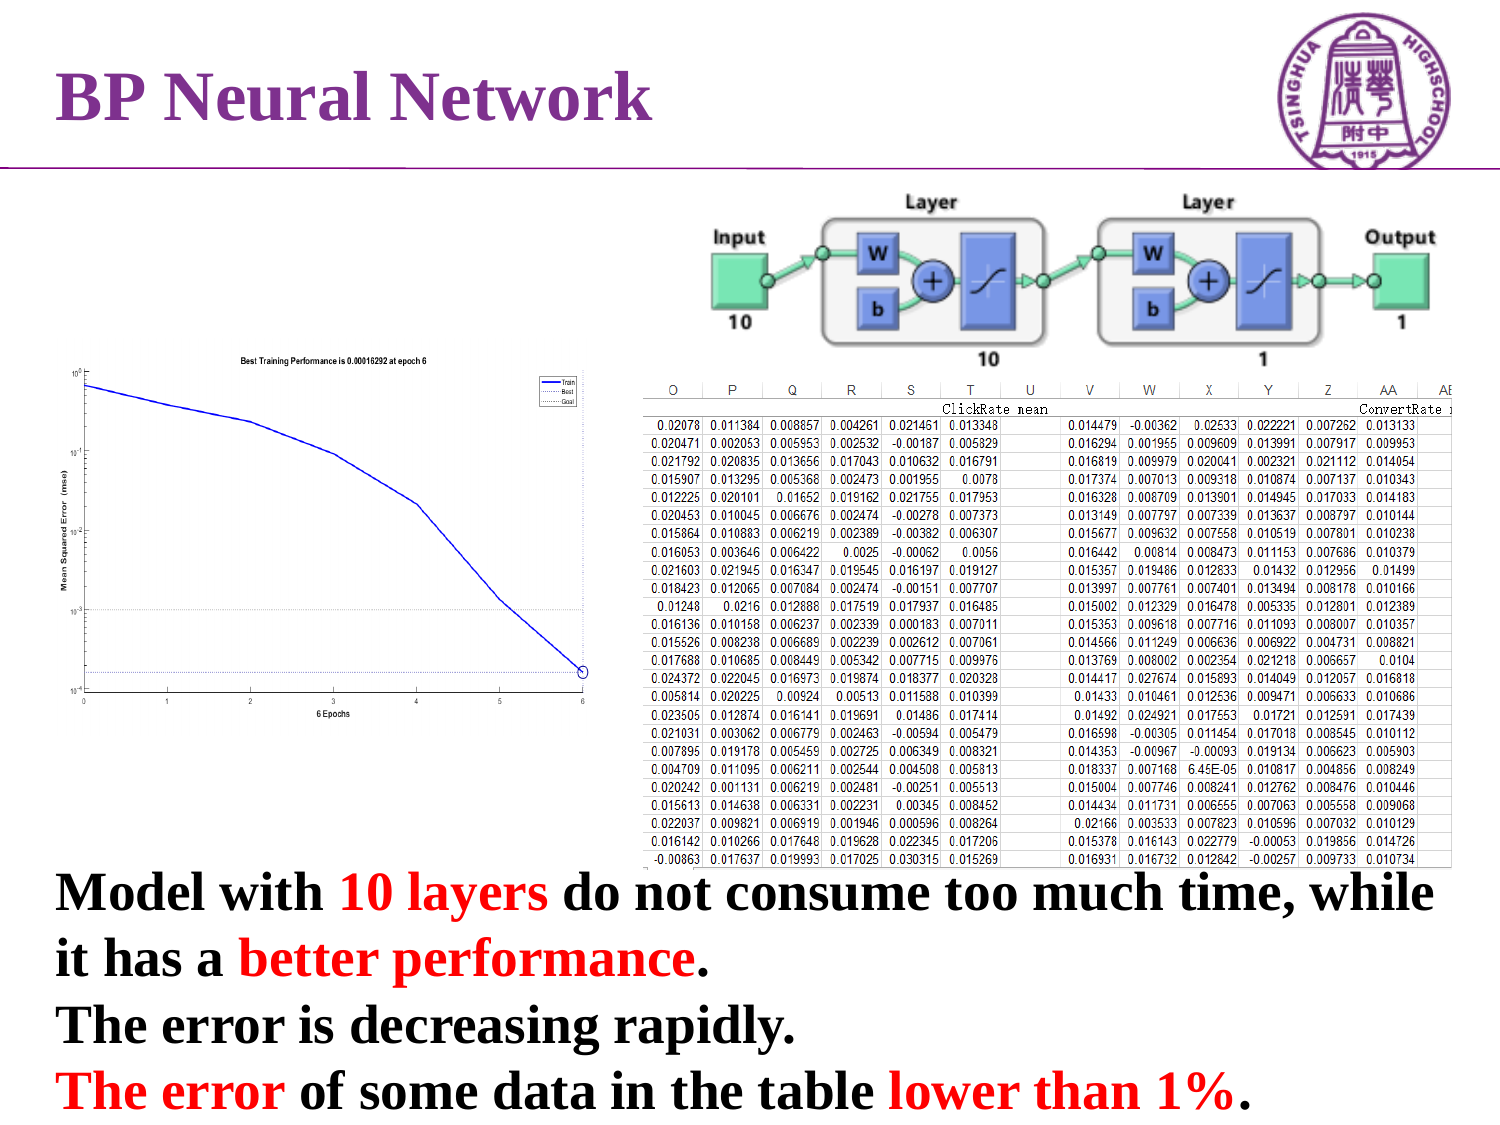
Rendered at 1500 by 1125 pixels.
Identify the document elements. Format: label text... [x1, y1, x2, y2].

text_box BP Neural Network [41, 0, 803, 143]
picture [55, 338, 593, 736]
picture [643, 170, 1467, 870]
text_box Model with 10 layers do not consume too much time, while it has a better performance. The error is decreasing rapidly. The error of some data in the table lower than 1%. [41, 847, 1469, 1125]
picture [1277, 12, 1451, 168]
